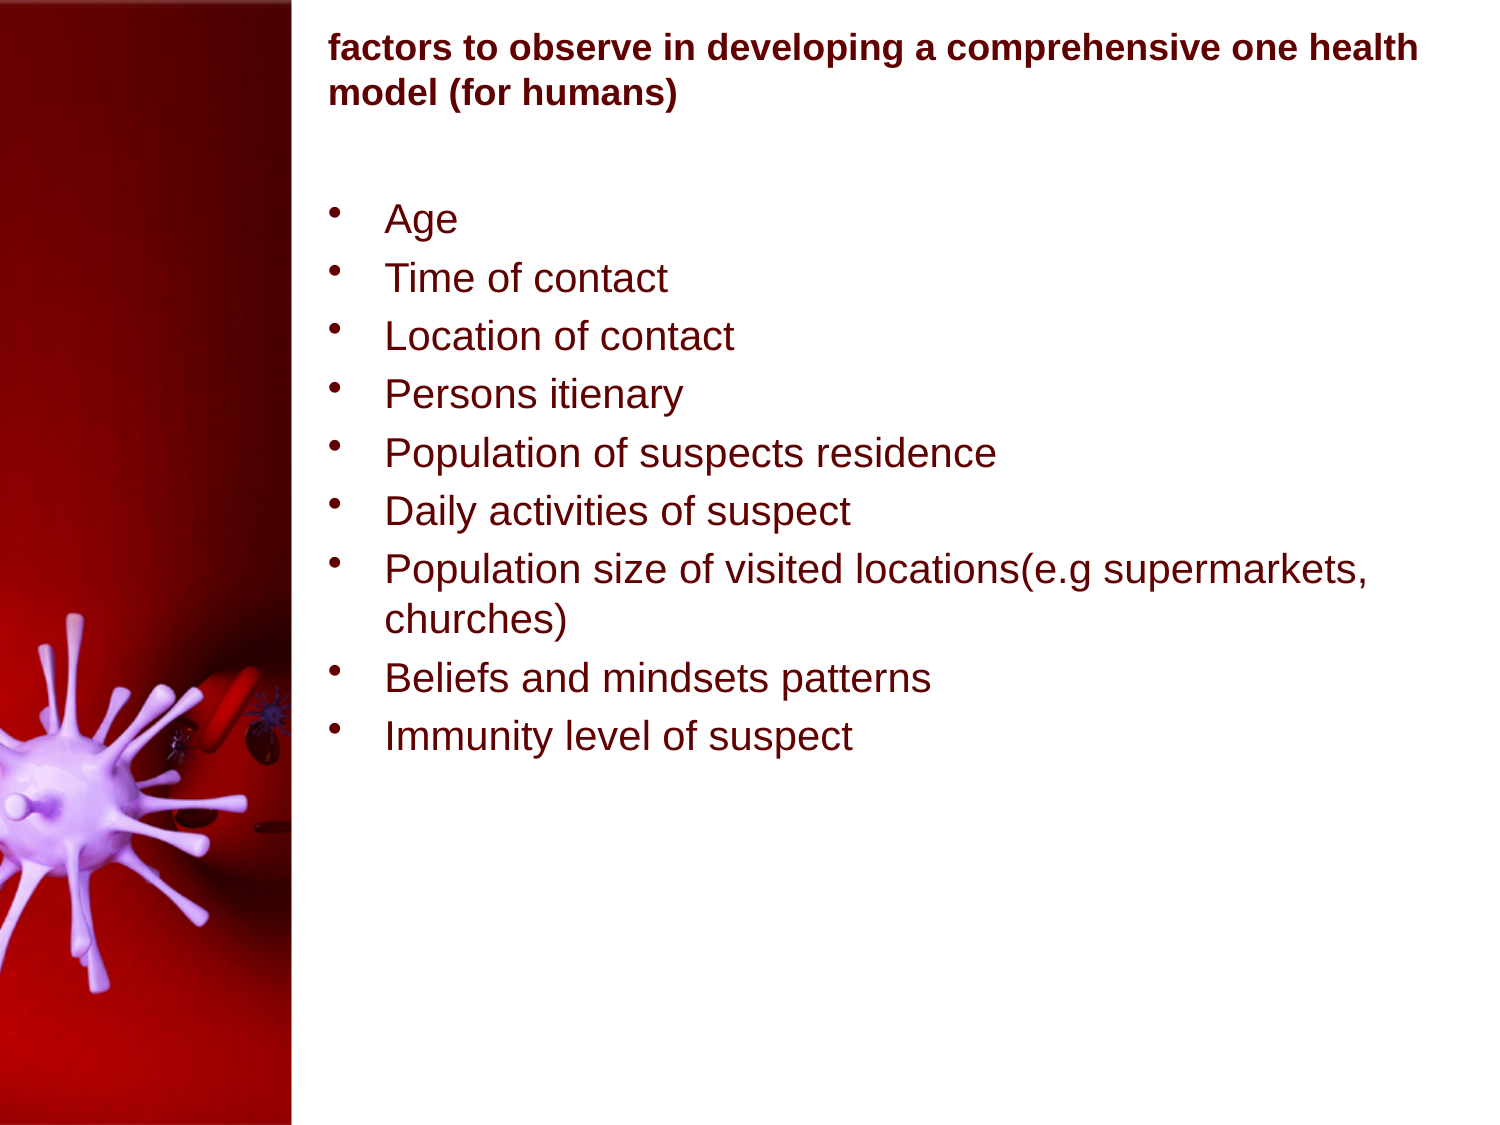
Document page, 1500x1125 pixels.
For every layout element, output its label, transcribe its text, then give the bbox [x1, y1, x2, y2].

picture [0, 0, 1500, 1125]
title factors to observe in developing a comprehensive one health model (for humans) [312, 30, 1471, 150]
list Age Time of contact Location of contact Persons itienary Population of suspects residence Daily activities of suspect Population size of visited locations(e.g supermarkets, churches) Beliefs and mindsets patterns Immunity level of suspect [312, 184, 1471, 1095]
